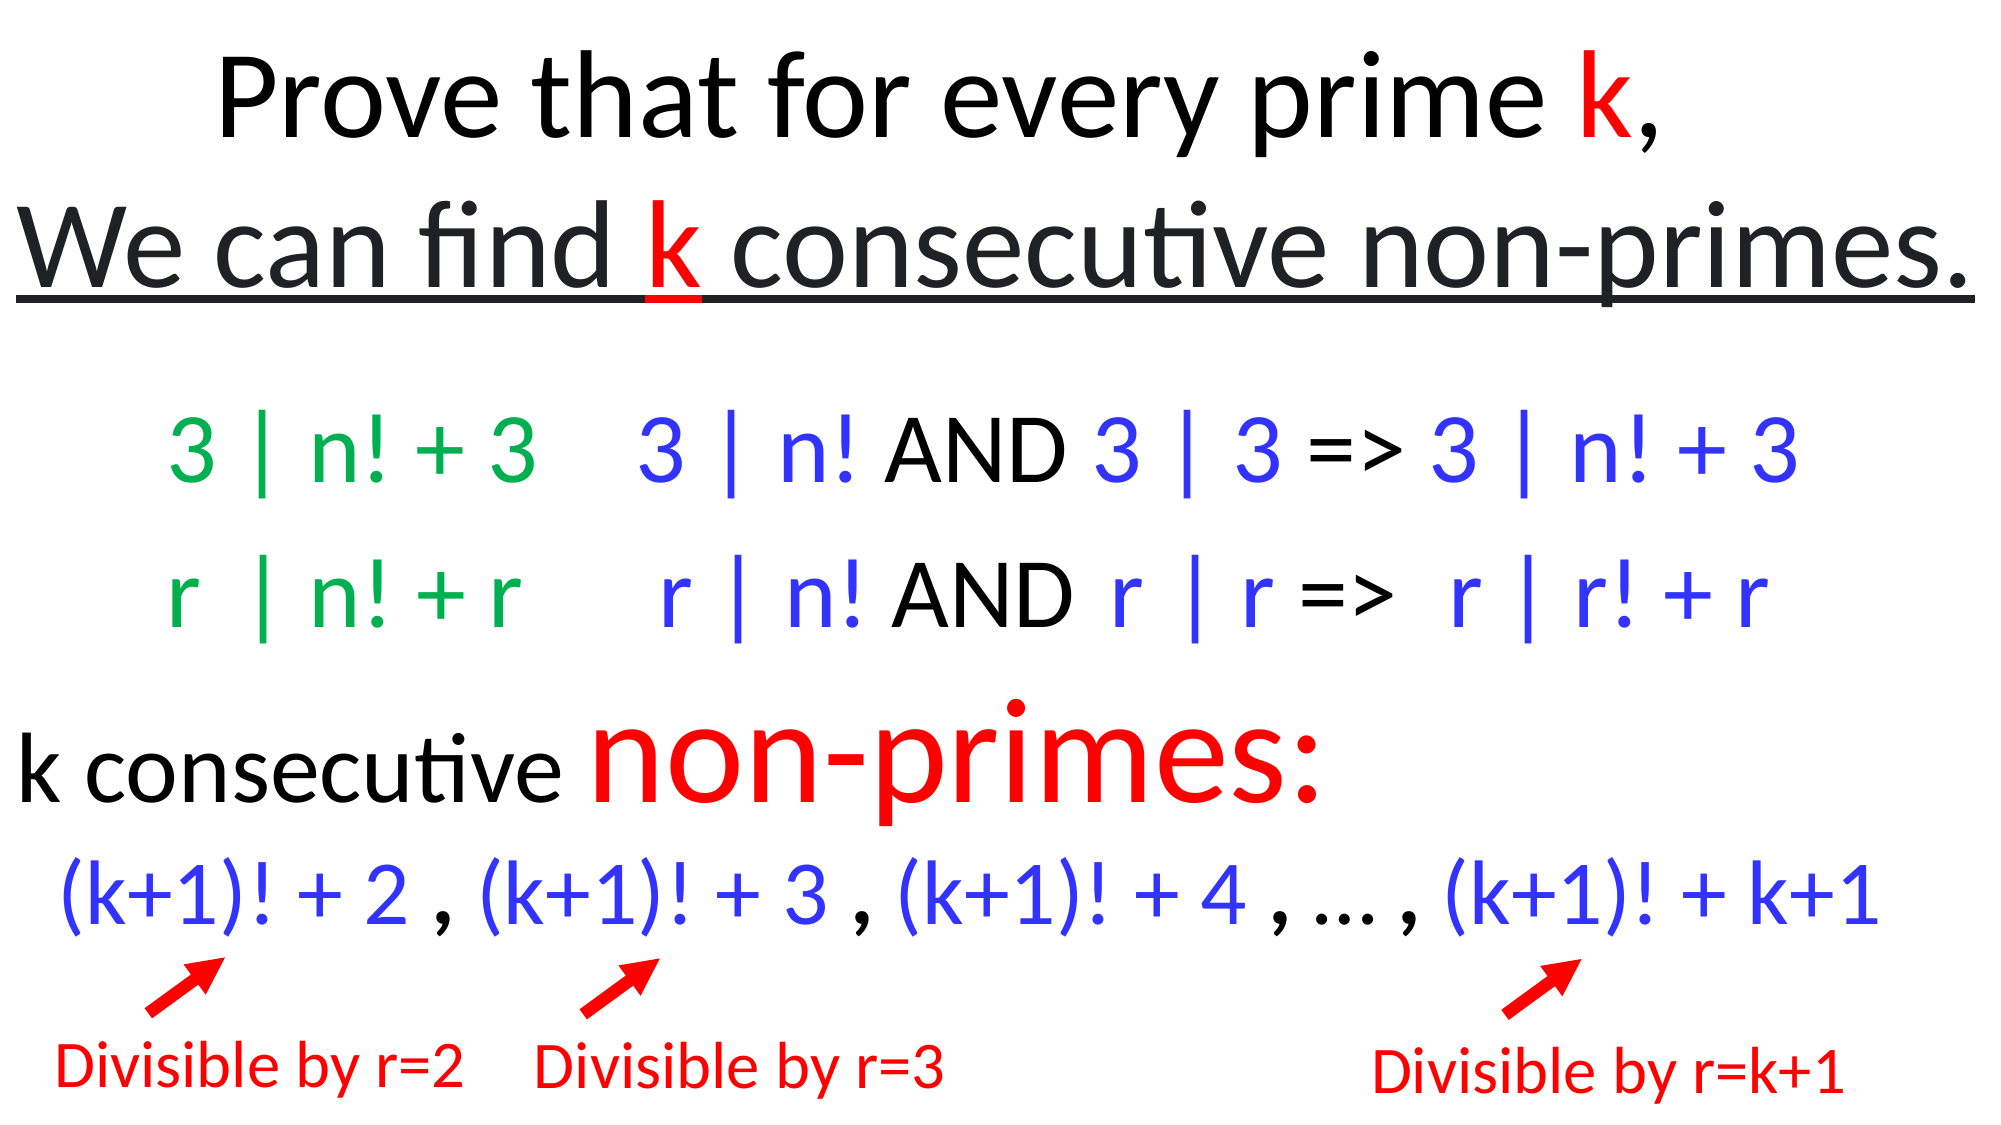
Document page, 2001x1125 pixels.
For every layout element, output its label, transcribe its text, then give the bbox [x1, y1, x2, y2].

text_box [583, 958, 660, 1015]
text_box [148, 957, 225, 1014]
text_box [1505, 958, 1582, 1015]
text_box Divisible by r=3 [519, 1014, 1008, 1109]
text_box Divisible by r=2 [39, 1013, 528, 1108]
text_box Divisible by r=k+1 [1356, 1019, 1920, 1115]
text_box Prove that for every prime k, We can find k consecutive non-primes. 3 | n! + 3 3 | n! AND 3 | 3 => 3 | n! + 3 r | n! + r r | n! AND r | r => r | r! + r k consecutive non-primes: (k+1)! + 2 , (k+1)! + 3 , (k+1)! + 4 , … , (k+1)! + k+1 [1, 0, 2000, 1125]
